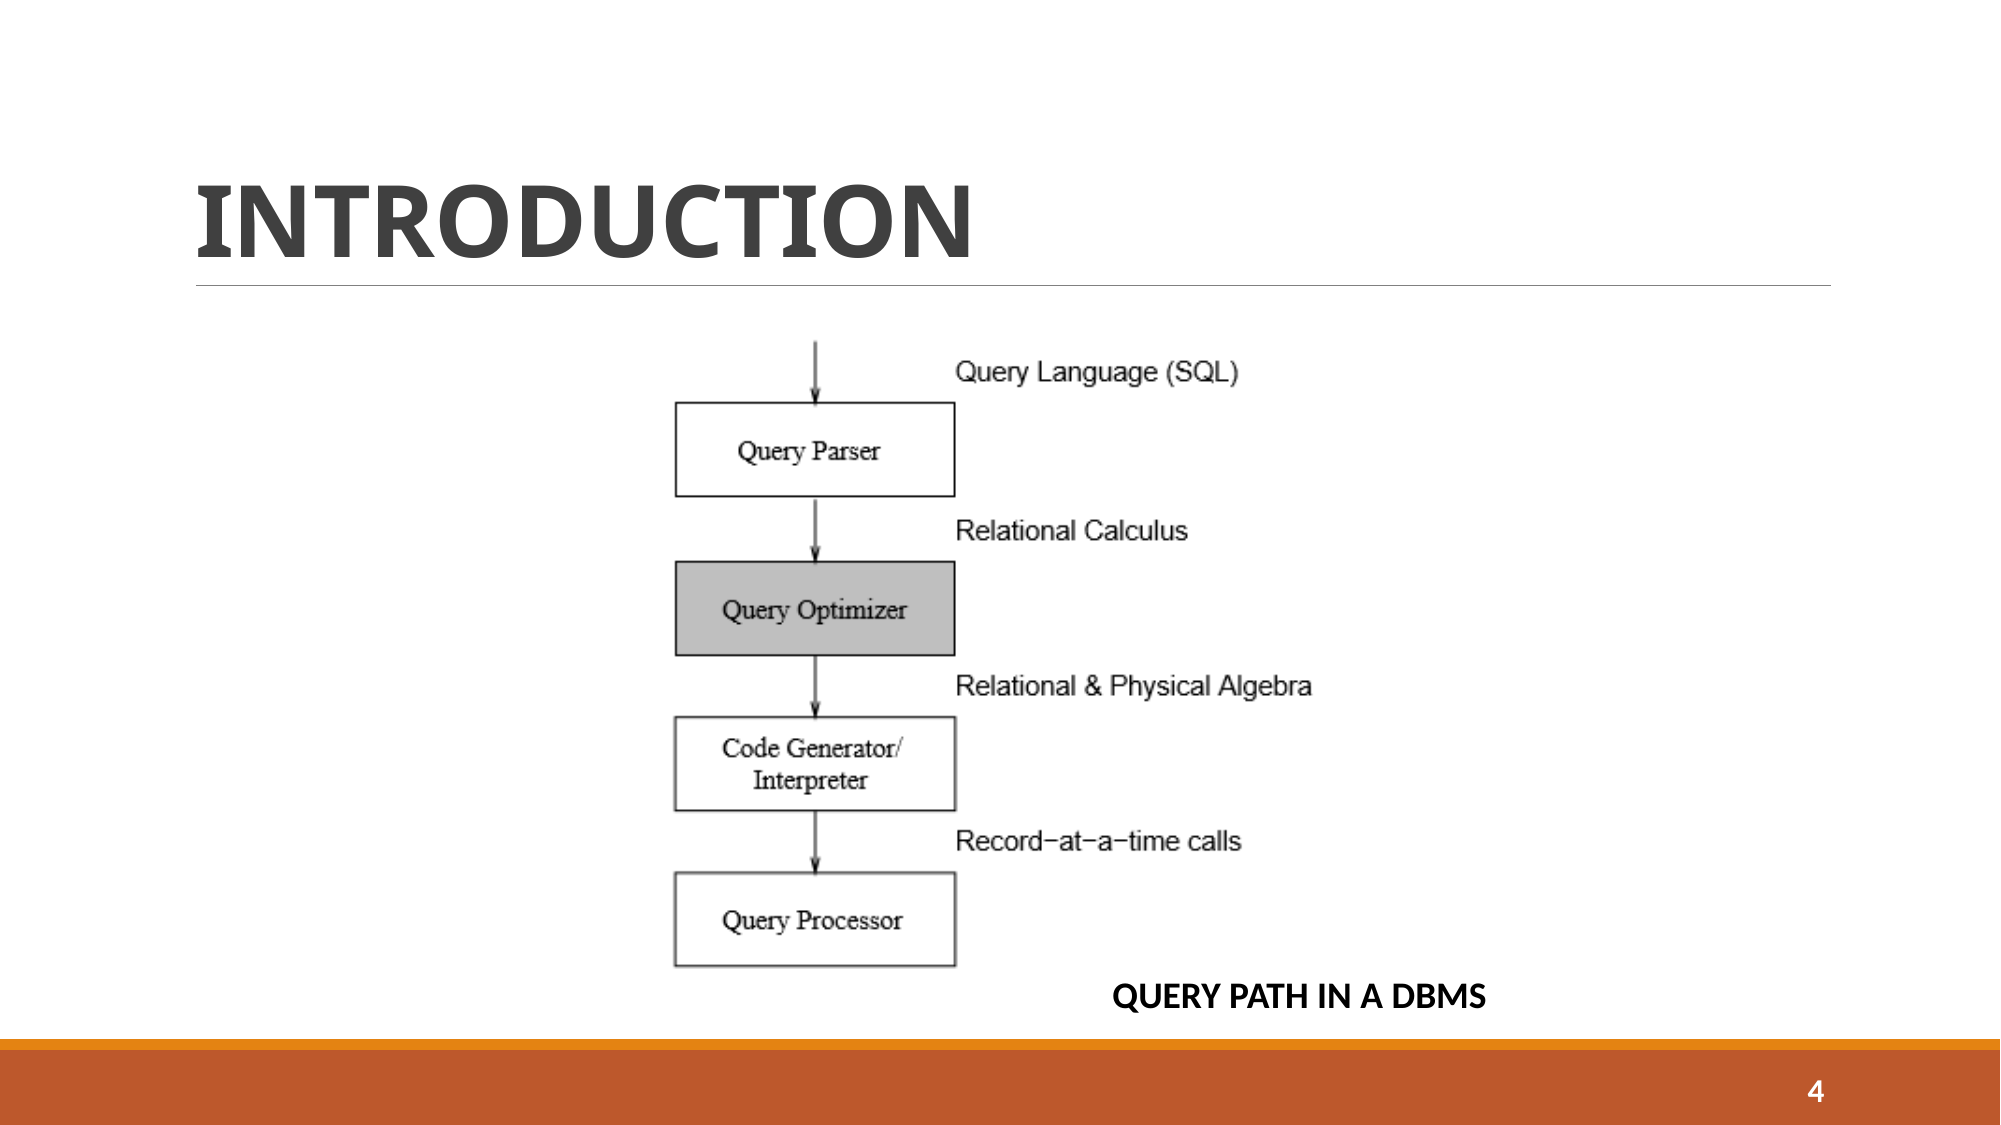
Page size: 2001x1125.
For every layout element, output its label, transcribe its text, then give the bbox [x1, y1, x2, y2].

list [610, 291, 1374, 1025]
slide_number 4 [1624, 1059, 1840, 1120]
text_box QUERY PATH IN A DBMS [1381, 963, 1525, 1024]
title INTRODUCTION [180, 47, 1830, 285]
